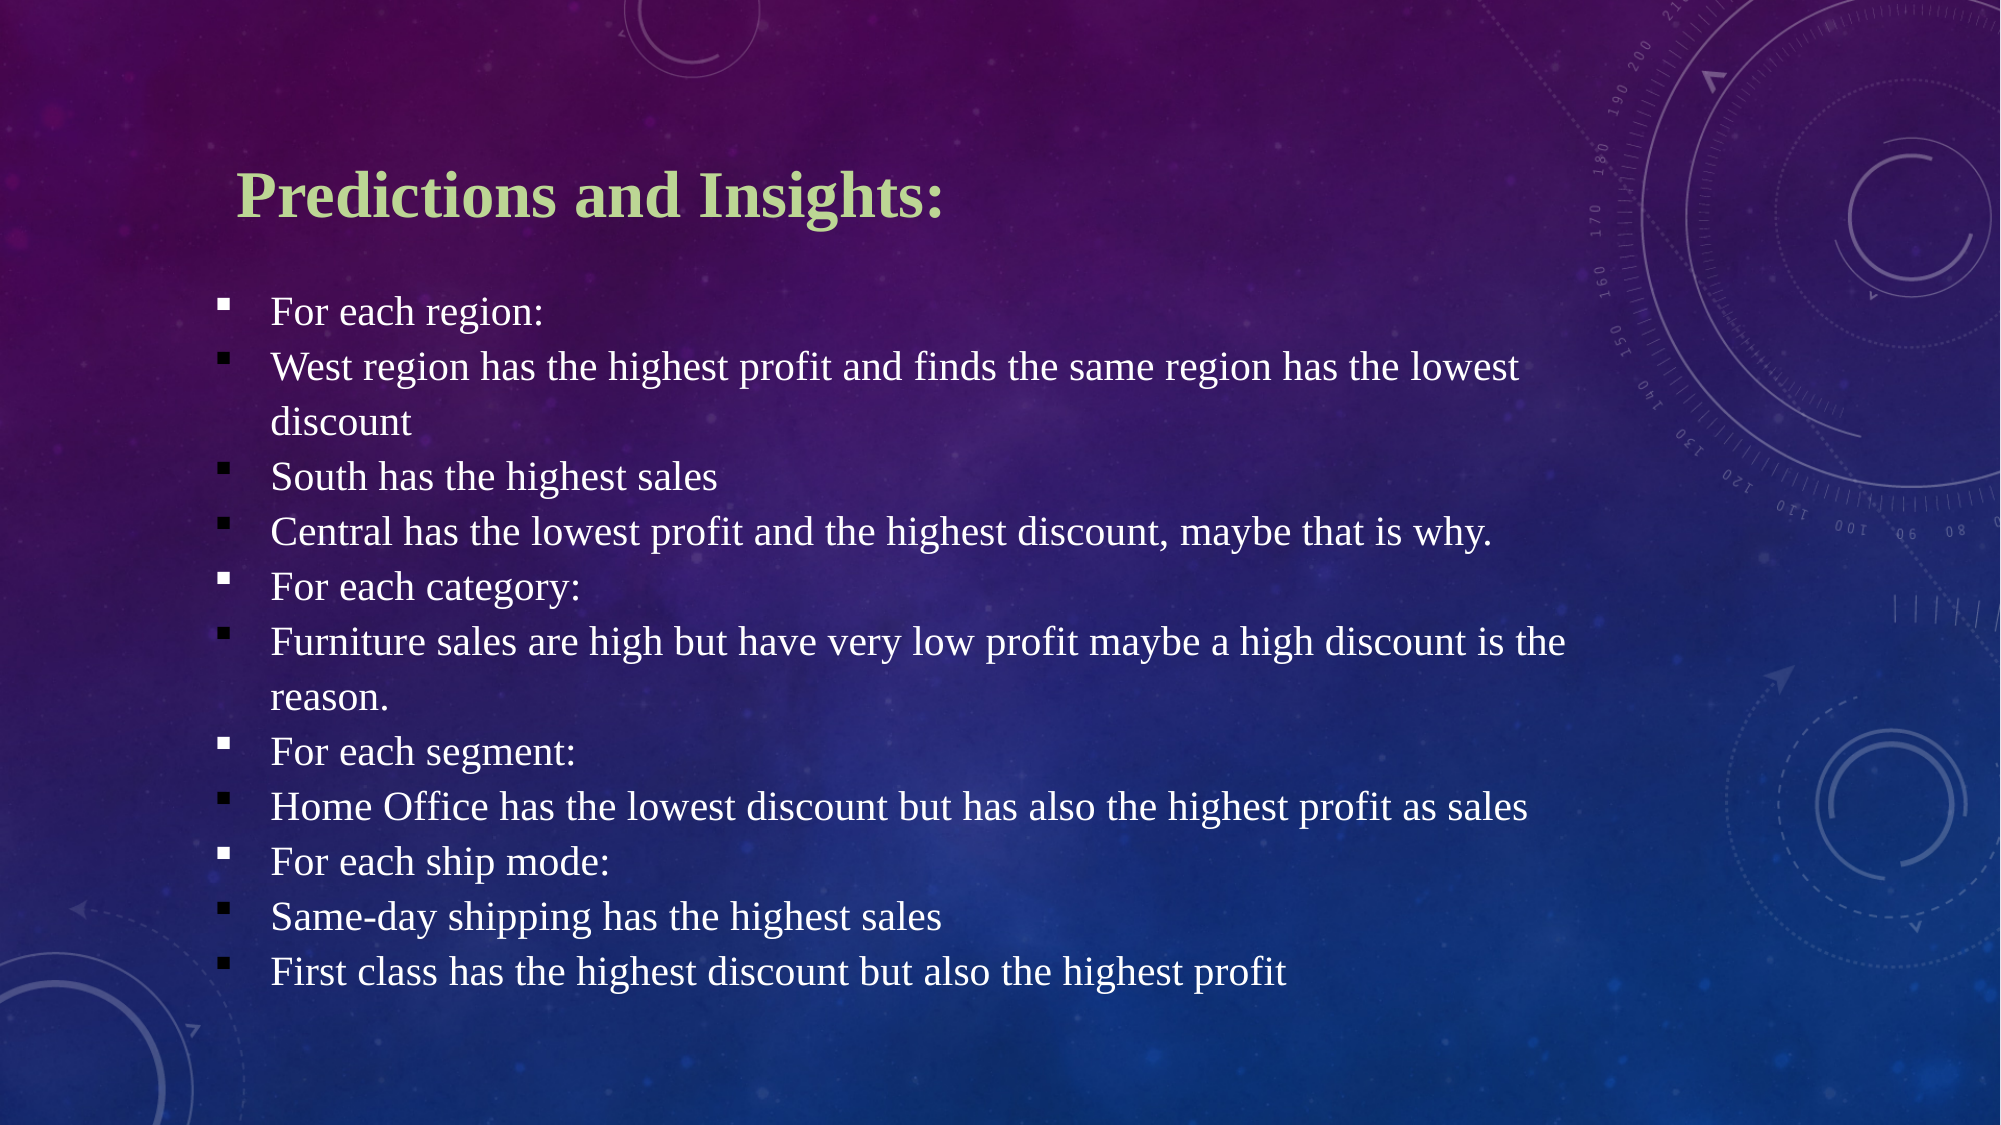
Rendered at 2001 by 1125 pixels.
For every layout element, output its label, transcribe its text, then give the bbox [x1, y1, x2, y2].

picture [0, 0, 2001, 1125]
text_box For each region: West region has the highest profit and finds the same region has the lowest discount South has the highest sales Central has the lowest profit and the highest discount, maybe that is why. For each category: Furniture sales are high but have very low profit maybe a high discount is the reason. For each segment: Home Office has the lowest discount but has also the highest profit as sales For each ship mode: Same-day shipping has the highest sales First class has the highest discount but also the highest profit [199, 271, 1609, 1002]
text_box Predictions and Insights: [221, 215, 1072, 239]
